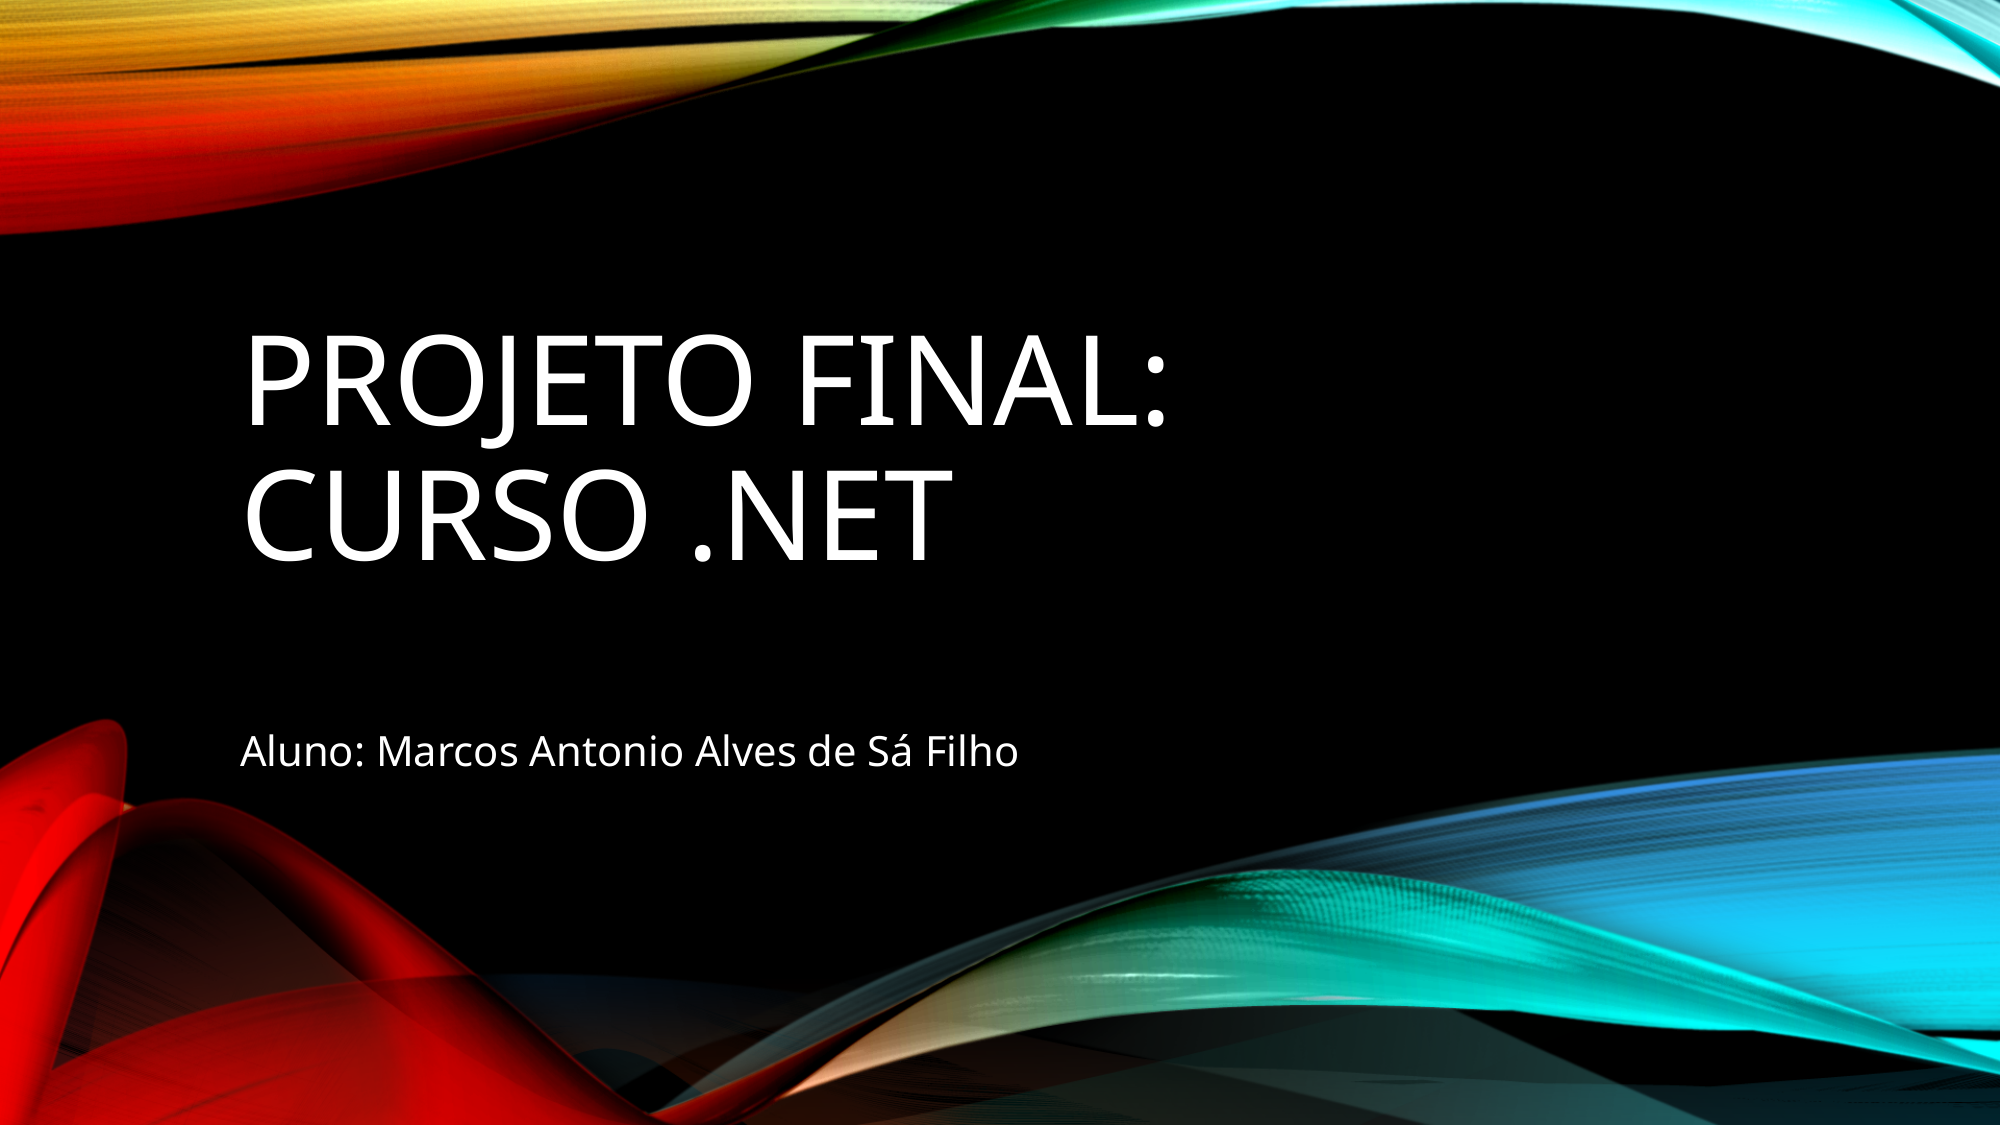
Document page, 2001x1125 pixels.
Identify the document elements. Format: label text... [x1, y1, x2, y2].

title Projeto final: curso .net [225, 295, 1775, 596]
picture [0, 0, 2000, 237]
subtitle Aluno: Marcos Antonio Alves de Sá Filho [225, 722, 1775, 836]
picture [0, 717, 2000, 1125]
